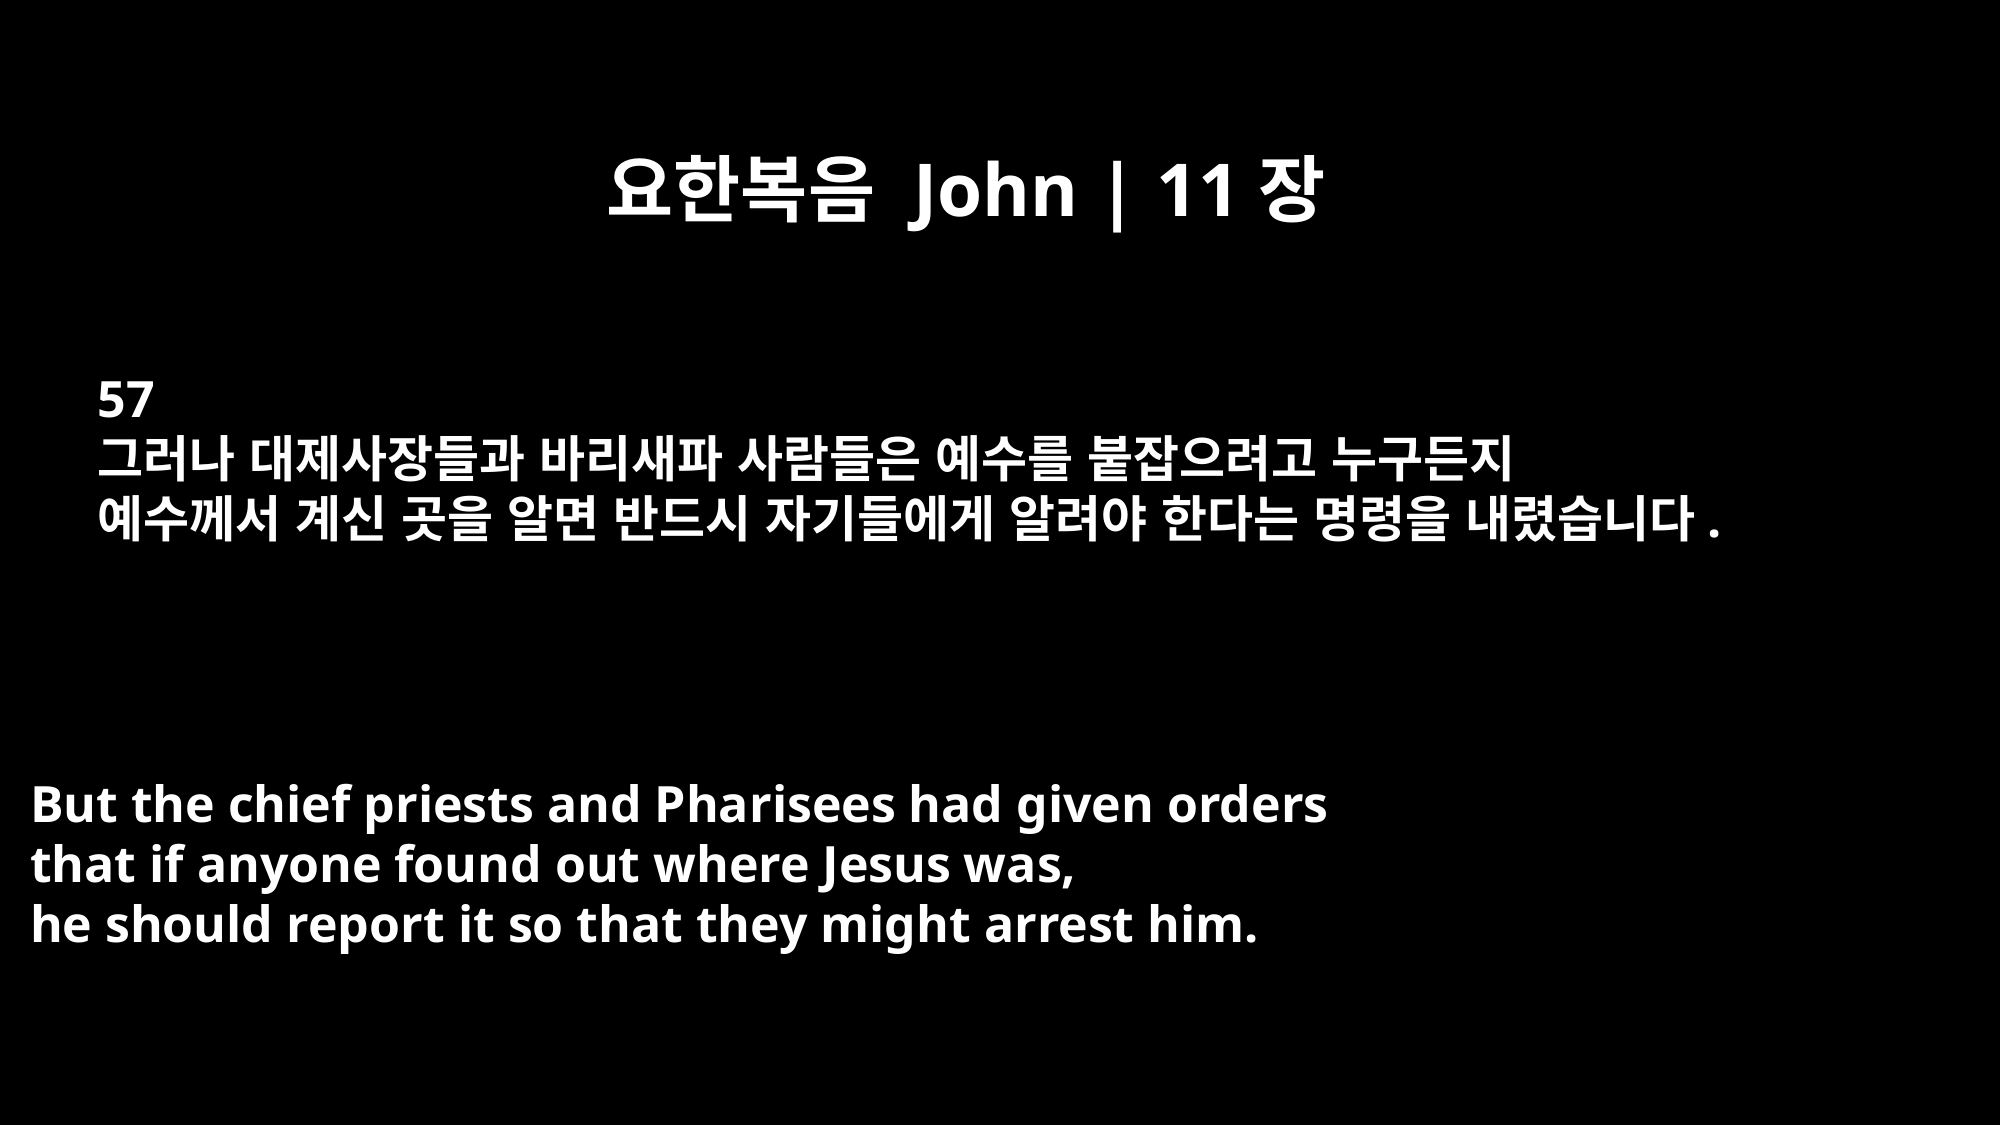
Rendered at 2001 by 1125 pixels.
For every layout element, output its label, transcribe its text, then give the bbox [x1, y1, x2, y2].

text_box 57 그러나 대제사장들과 바리새파 사람들은 예수를 붙잡으려고 누구든지 예수께서 계신 곳을 알면 반드시 자기들에게 알려야 한다는 명령을 내렸습니다. [83, 359, 1737, 555]
text_box But the chief priests and Pharisees had given orders that if anyone found out where Jesus was, he should report it so that they might arrest him. [15, 764, 1344, 960]
text_box 요한복음 John | 11장 [591, 136, 1341, 239]
